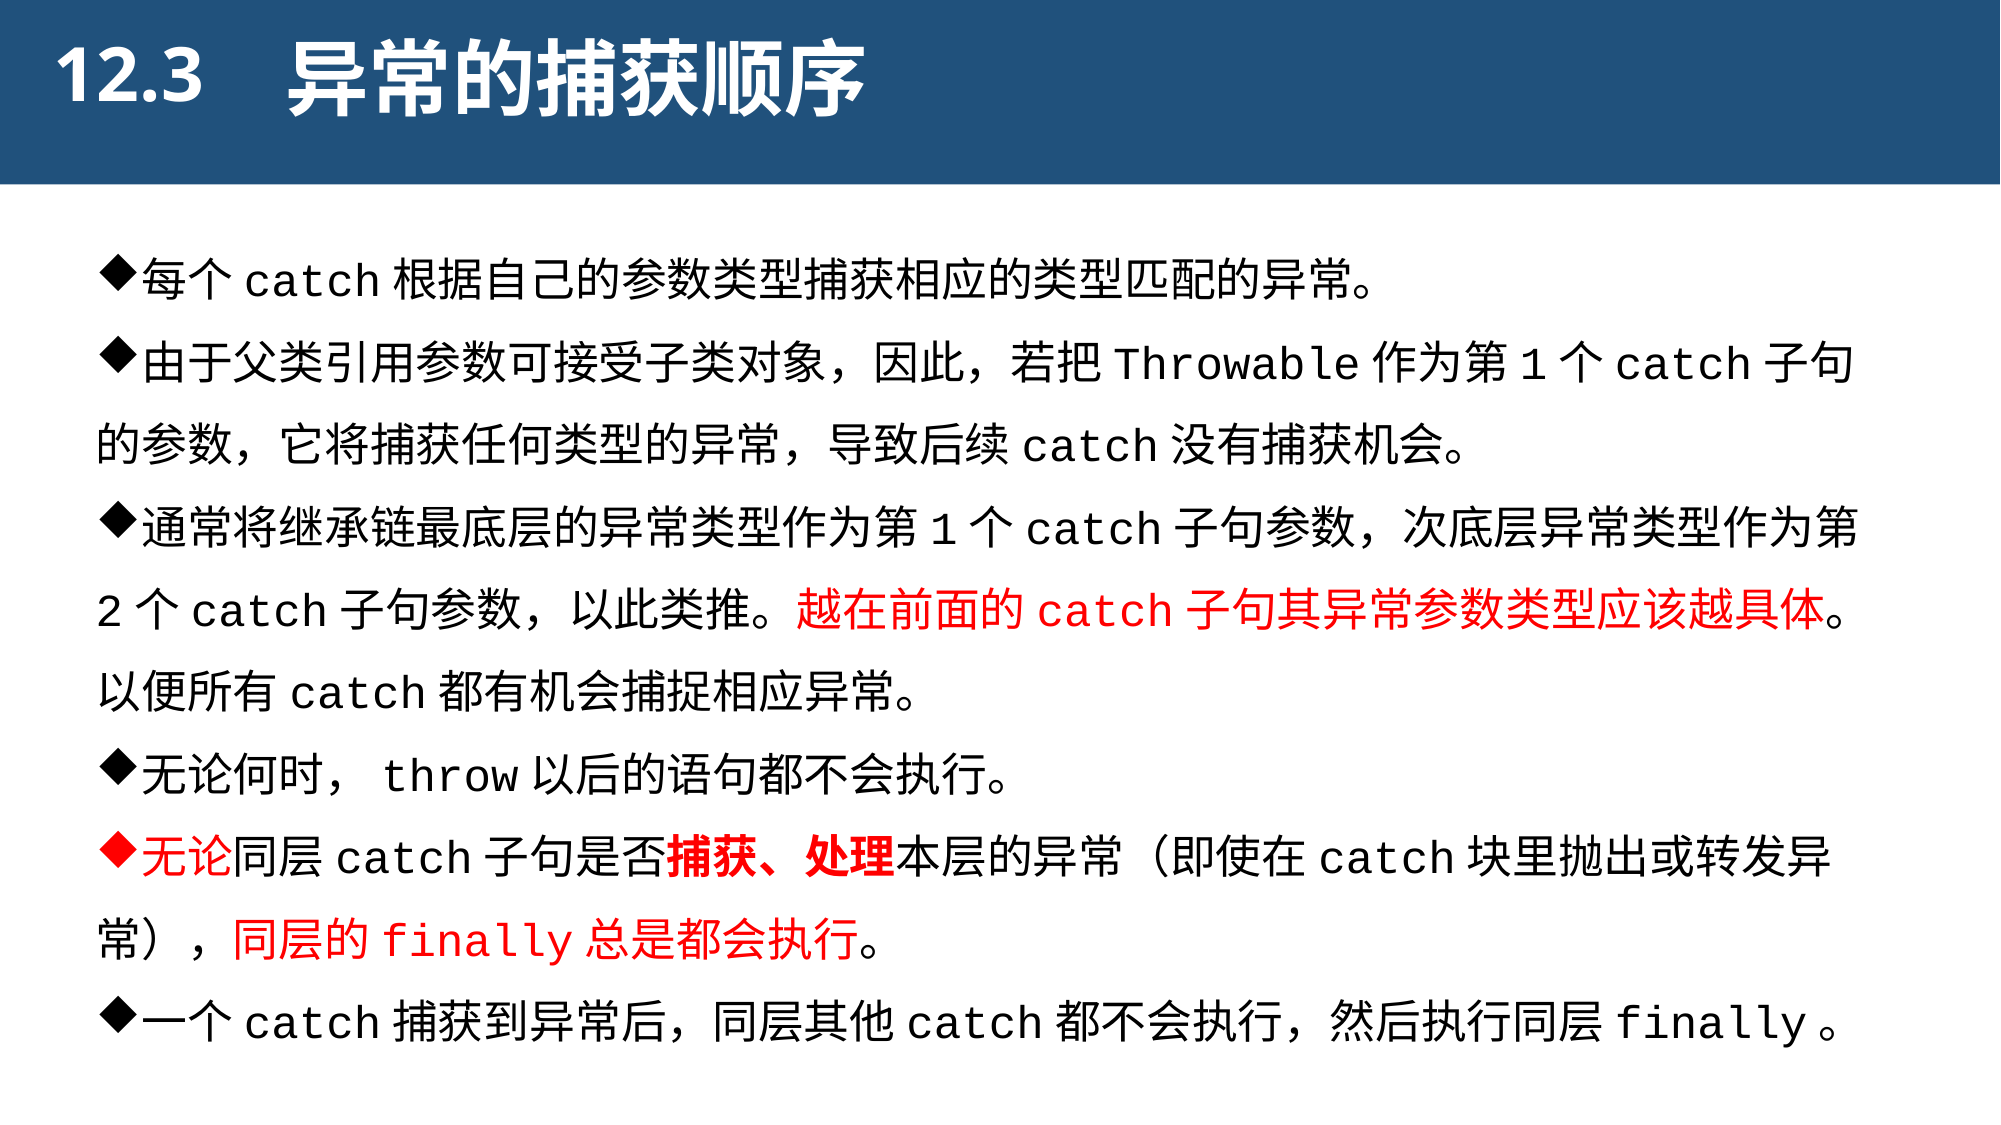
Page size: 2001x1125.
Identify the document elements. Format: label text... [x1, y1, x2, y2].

text_box 每个catch根据自己的参数类型捕获相应的类型匹配的异常。 由于父类引用参数可接受子类对象，因此，若把Throwable作为第1个catch子句的参数，它将捕获任何类型的异常，导致后续catch没有捕获机会。 通常将继承链最底层的异常类型作为第1个catch子句参数，次底层异常类型作为第2个catch子句参数，以此类推。越在前面的catch子句其异常参数类型应该越具体。以便所有catch都有机会捕捉相应异常。 无论何时，throw以后的语句都不会执行。 无论同层catch子句是否捕获、处理本层的异常（即使在catch块里抛出或转发异常），同层的finally总是都会执行。 一个catch捕获到异常后，同层其他catch都不会执行，然后执行同层finally。 [80, 216, 1883, 1043]
list 异常的捕获顺序 [270, 29, 1782, 112]
list 12.3 [38, 28, 244, 166]
